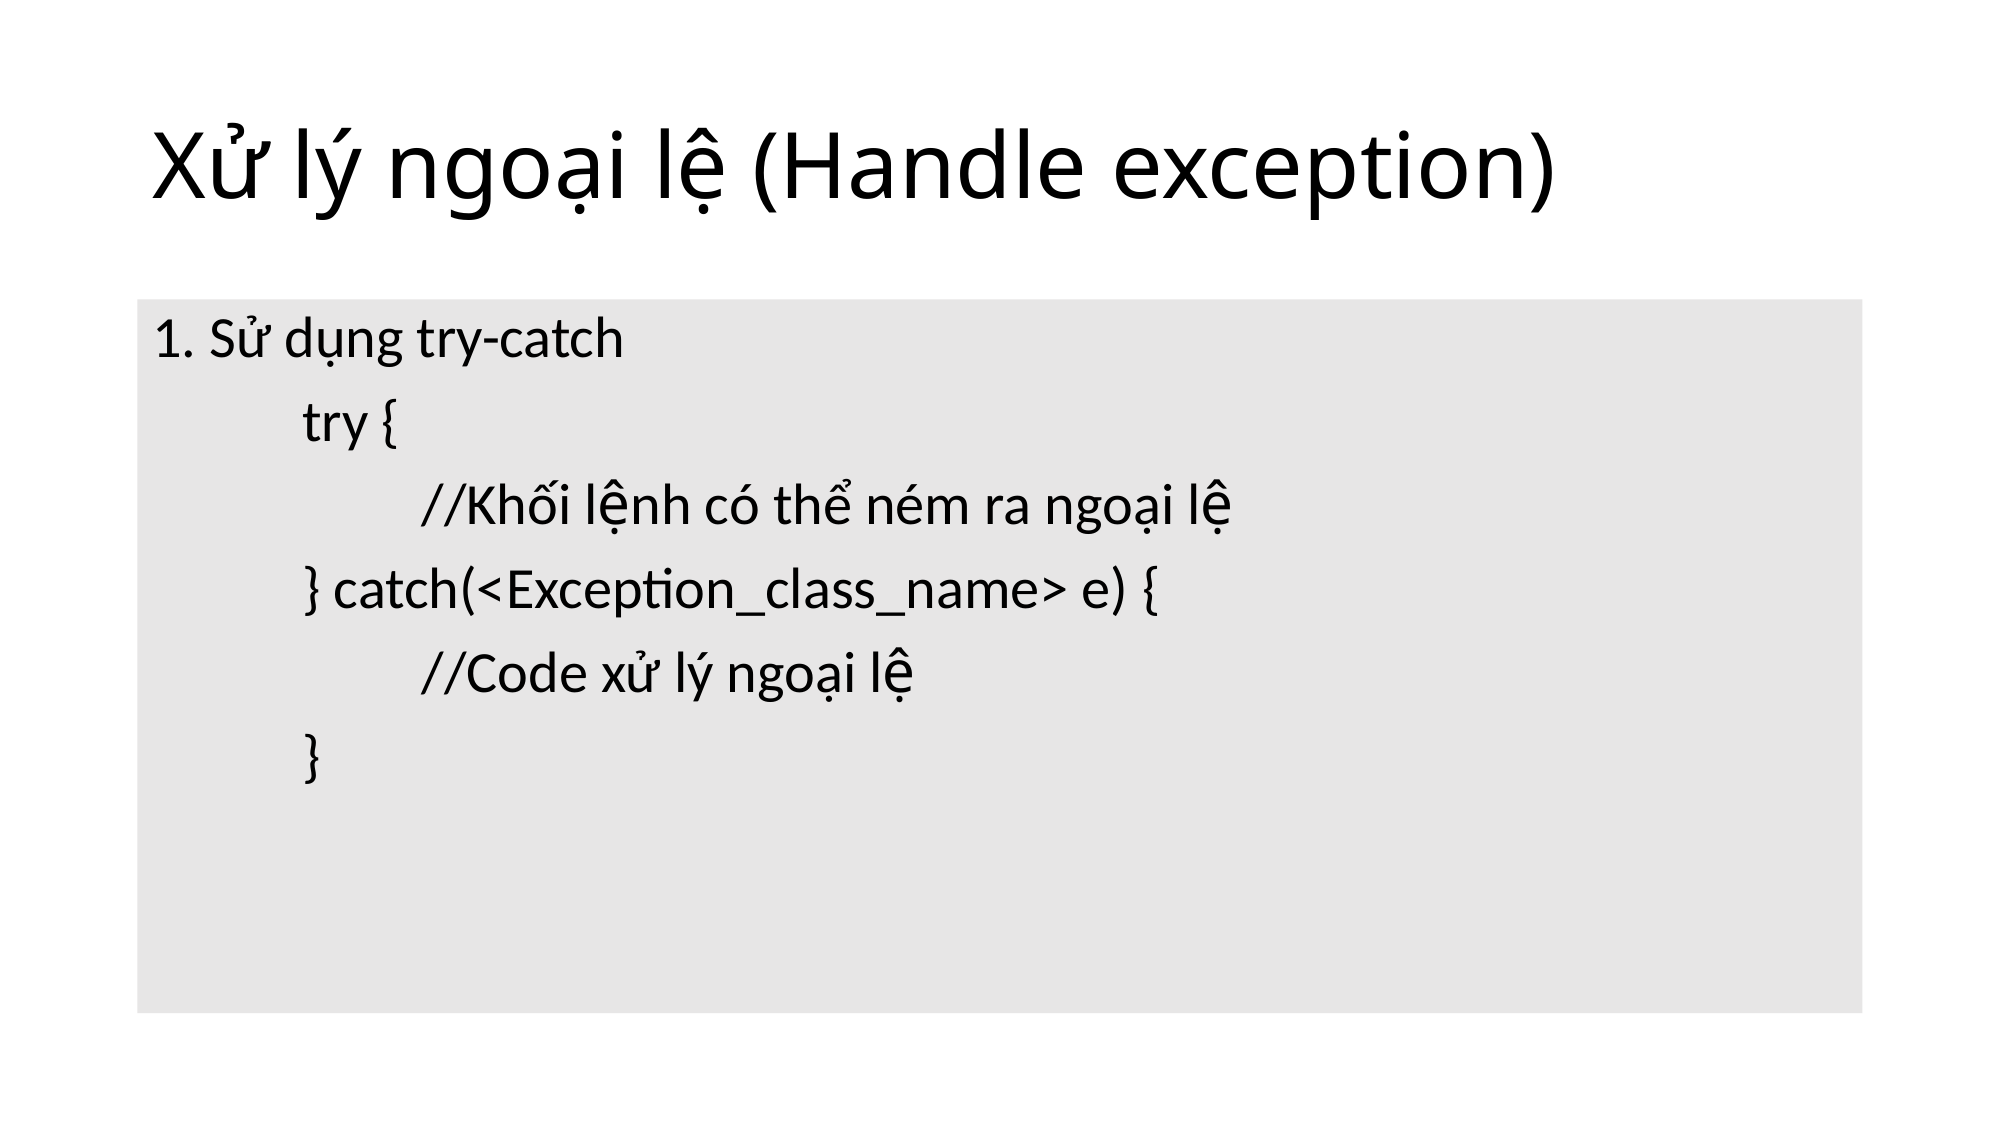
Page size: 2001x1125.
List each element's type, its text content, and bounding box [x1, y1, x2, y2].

list 1. Sử dụng try-catch try { //Khối lệnh có thể ném ra ngoại lệ } catch(<Exception_class_name> e) { //Code xử lý ngoại lệ } [137, 299, 1863, 1014]
title Xử lý ngoại lệ (Handle exception) [137, 59, 1863, 278]
